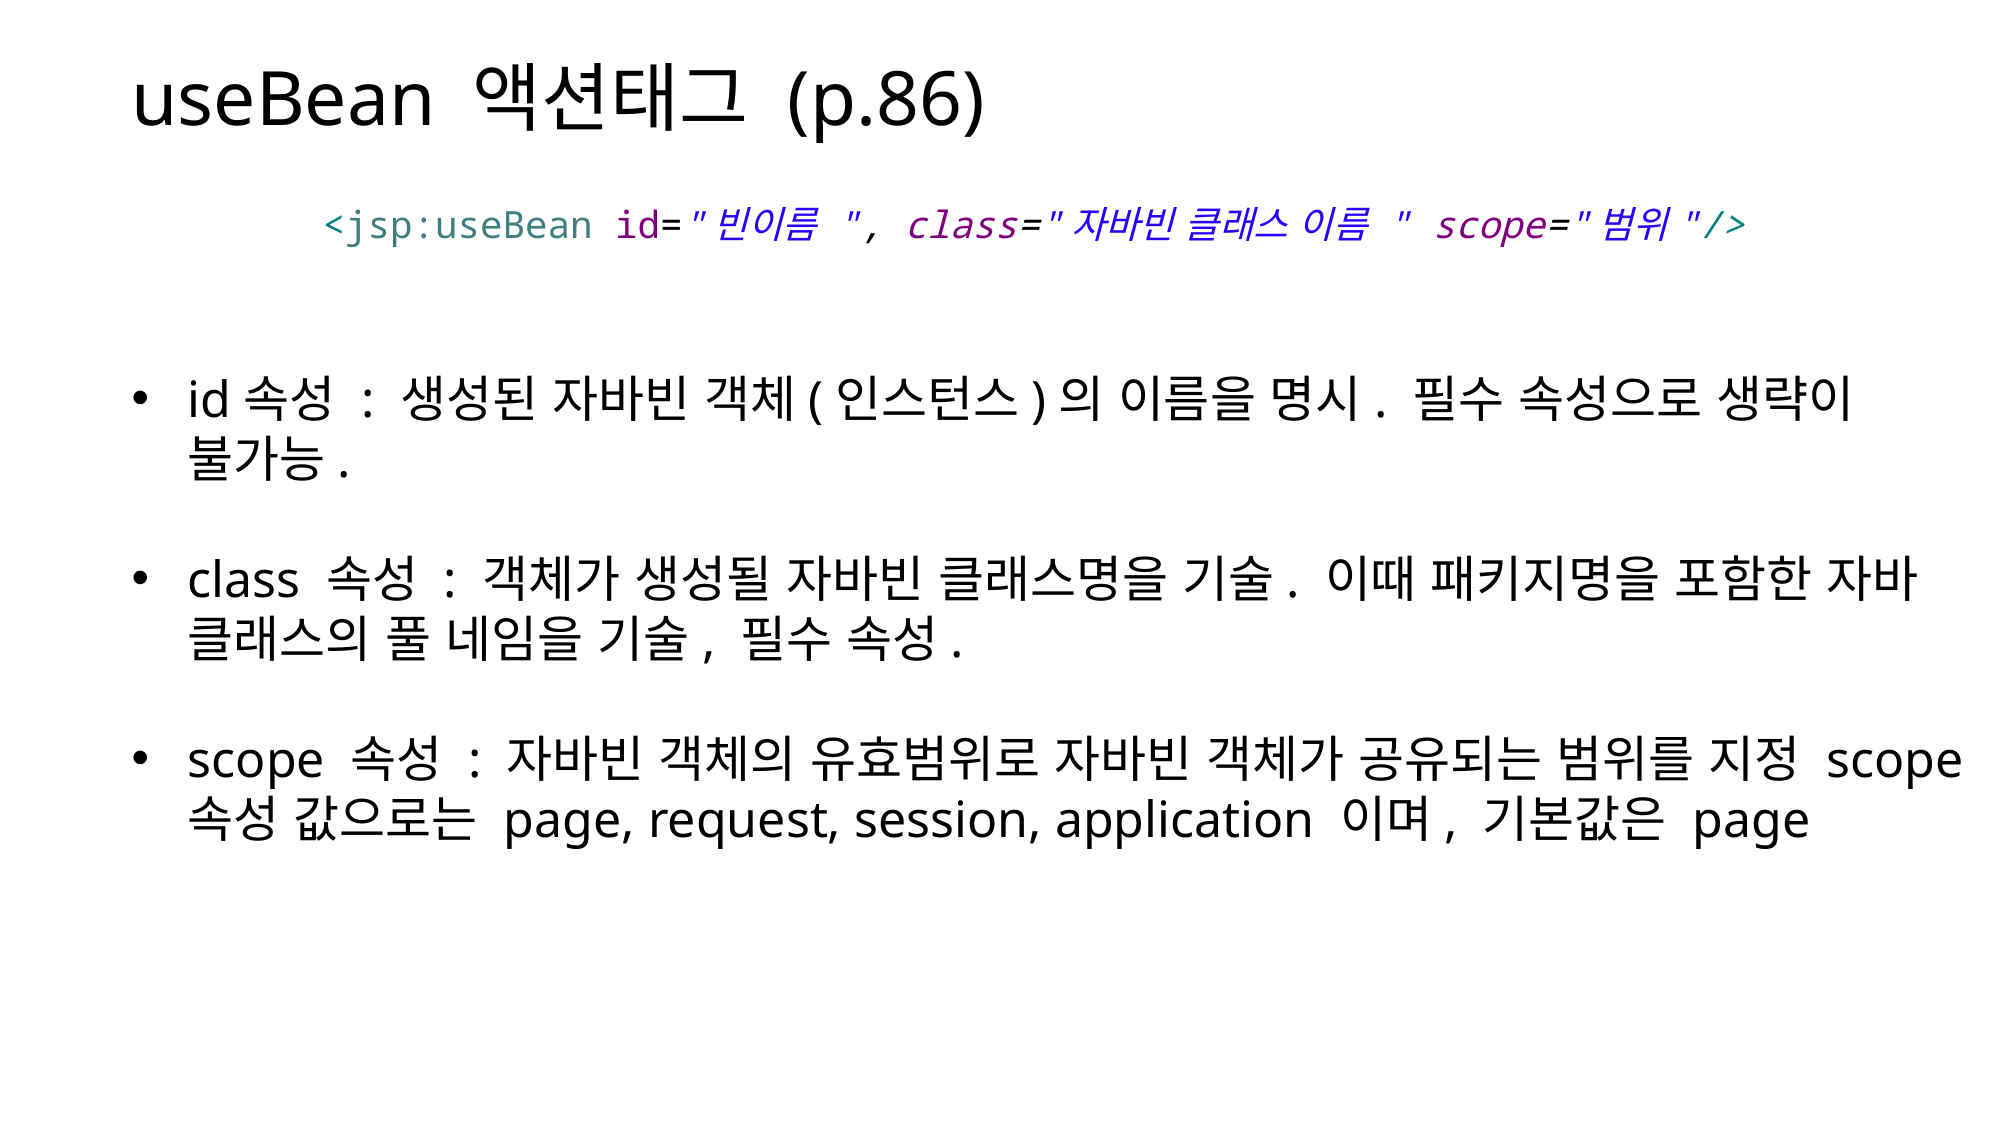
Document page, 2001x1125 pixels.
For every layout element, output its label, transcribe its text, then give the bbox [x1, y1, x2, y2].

text_box id속성 : 생성된 자바빈 객체(인스턴스)의 이름을 명시. 필수 속성으로 생략이 불가능. class 속성 : 객체가 생성될 자바빈 클래스명을 기술. 이때 패키지명을 포함한 자바 클래스의 풀 네임을 기술, 필수 속성. scope 속성 : 자바빈 객체의 유효범위로 자바빈 객체가 공유되는 범위를 지정 scope속성 값으로는 page, request, session, application 이며, 기본값은 page [116, 360, 1983, 856]
text_box useBean 액션태그 (p.86) [116, 42, 1973, 148]
text_box <jsp:useBean id="빈이름 ", class="자바빈 클래스 이름 " scope="범위"/> [307, 193, 1792, 254]
